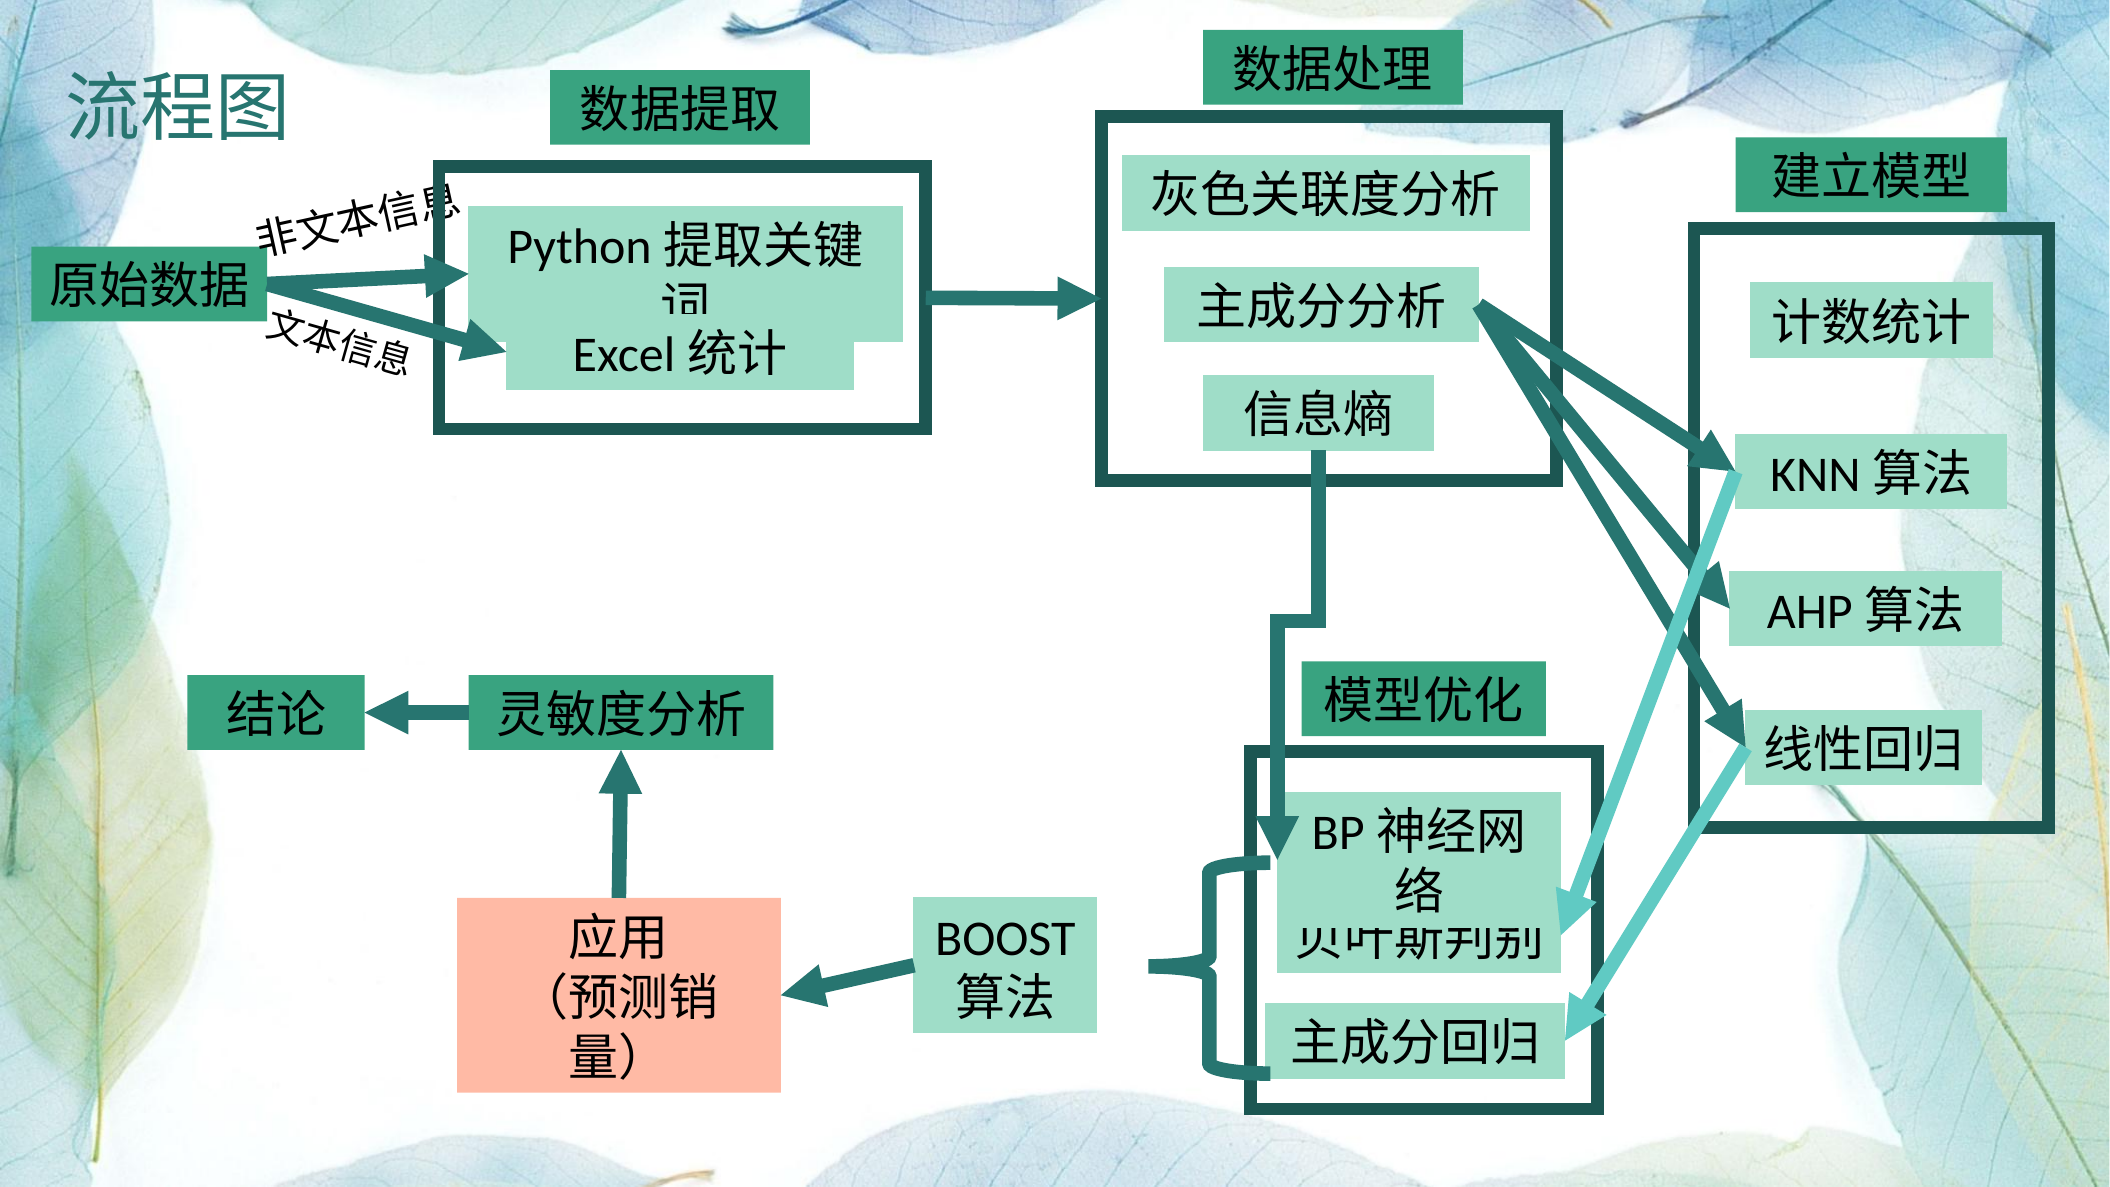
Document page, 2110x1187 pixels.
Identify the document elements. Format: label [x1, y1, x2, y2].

picture [0, 0, 2110, 1187]
text_box [31, 7, 2049, 1109]
